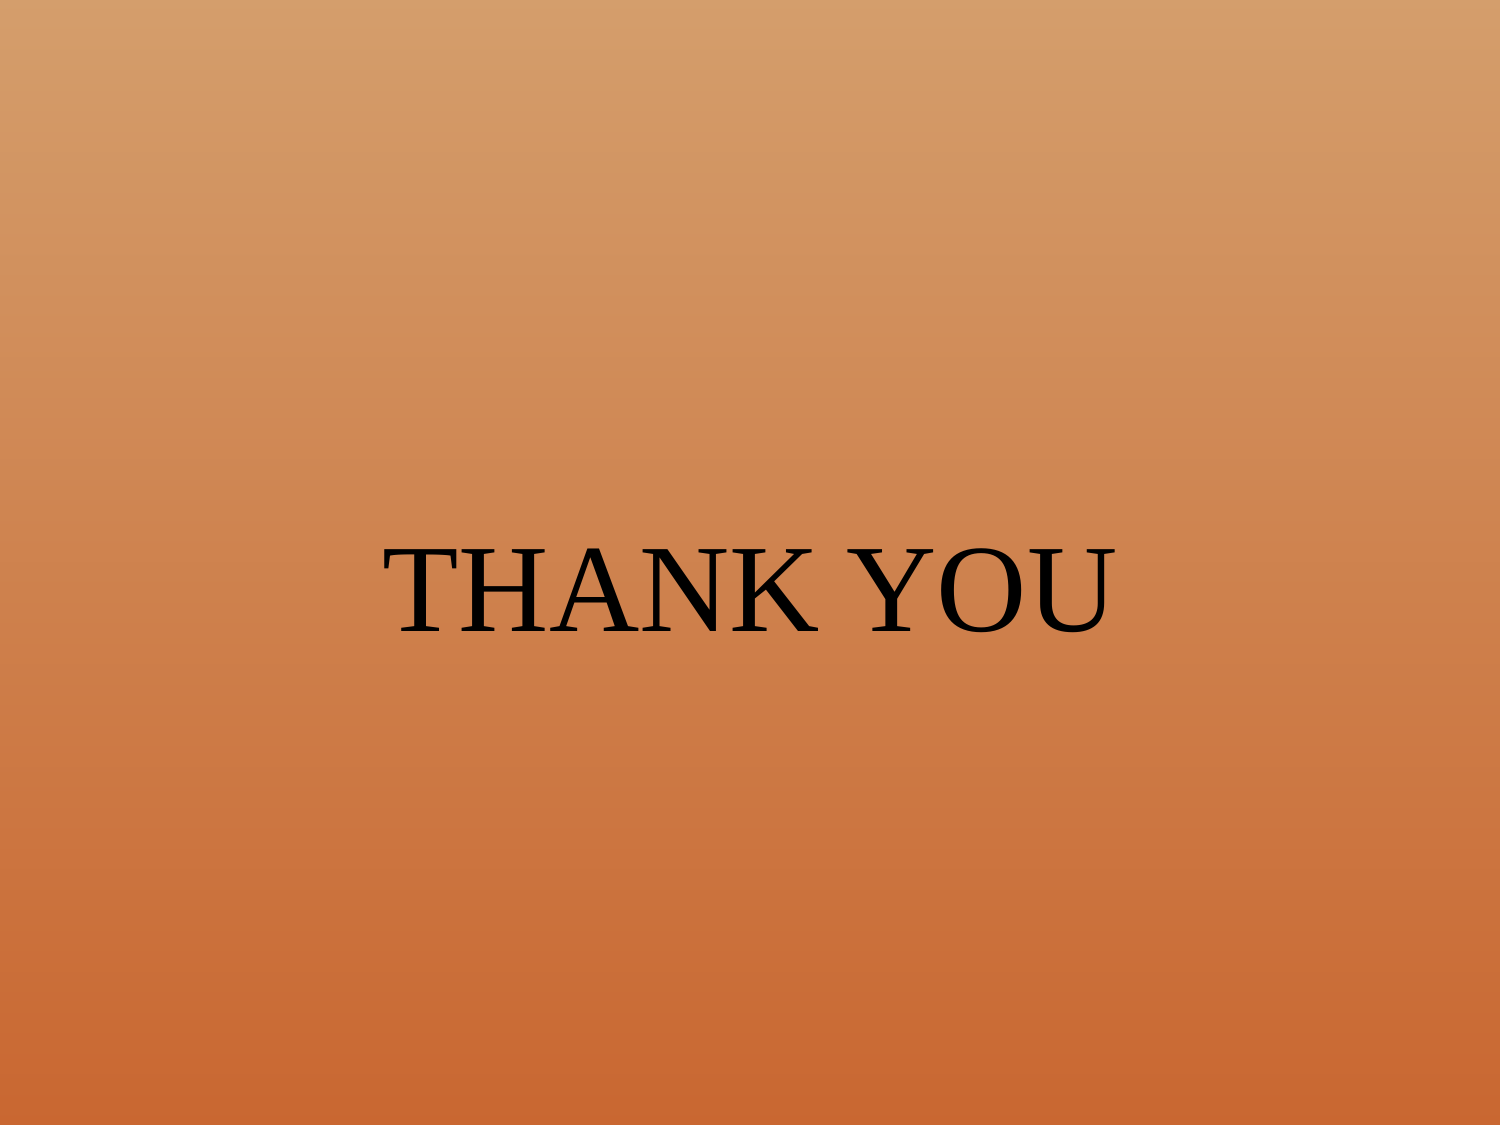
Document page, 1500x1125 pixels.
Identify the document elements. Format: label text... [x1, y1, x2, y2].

title THANK YOU [112, 424, 1388, 738]
